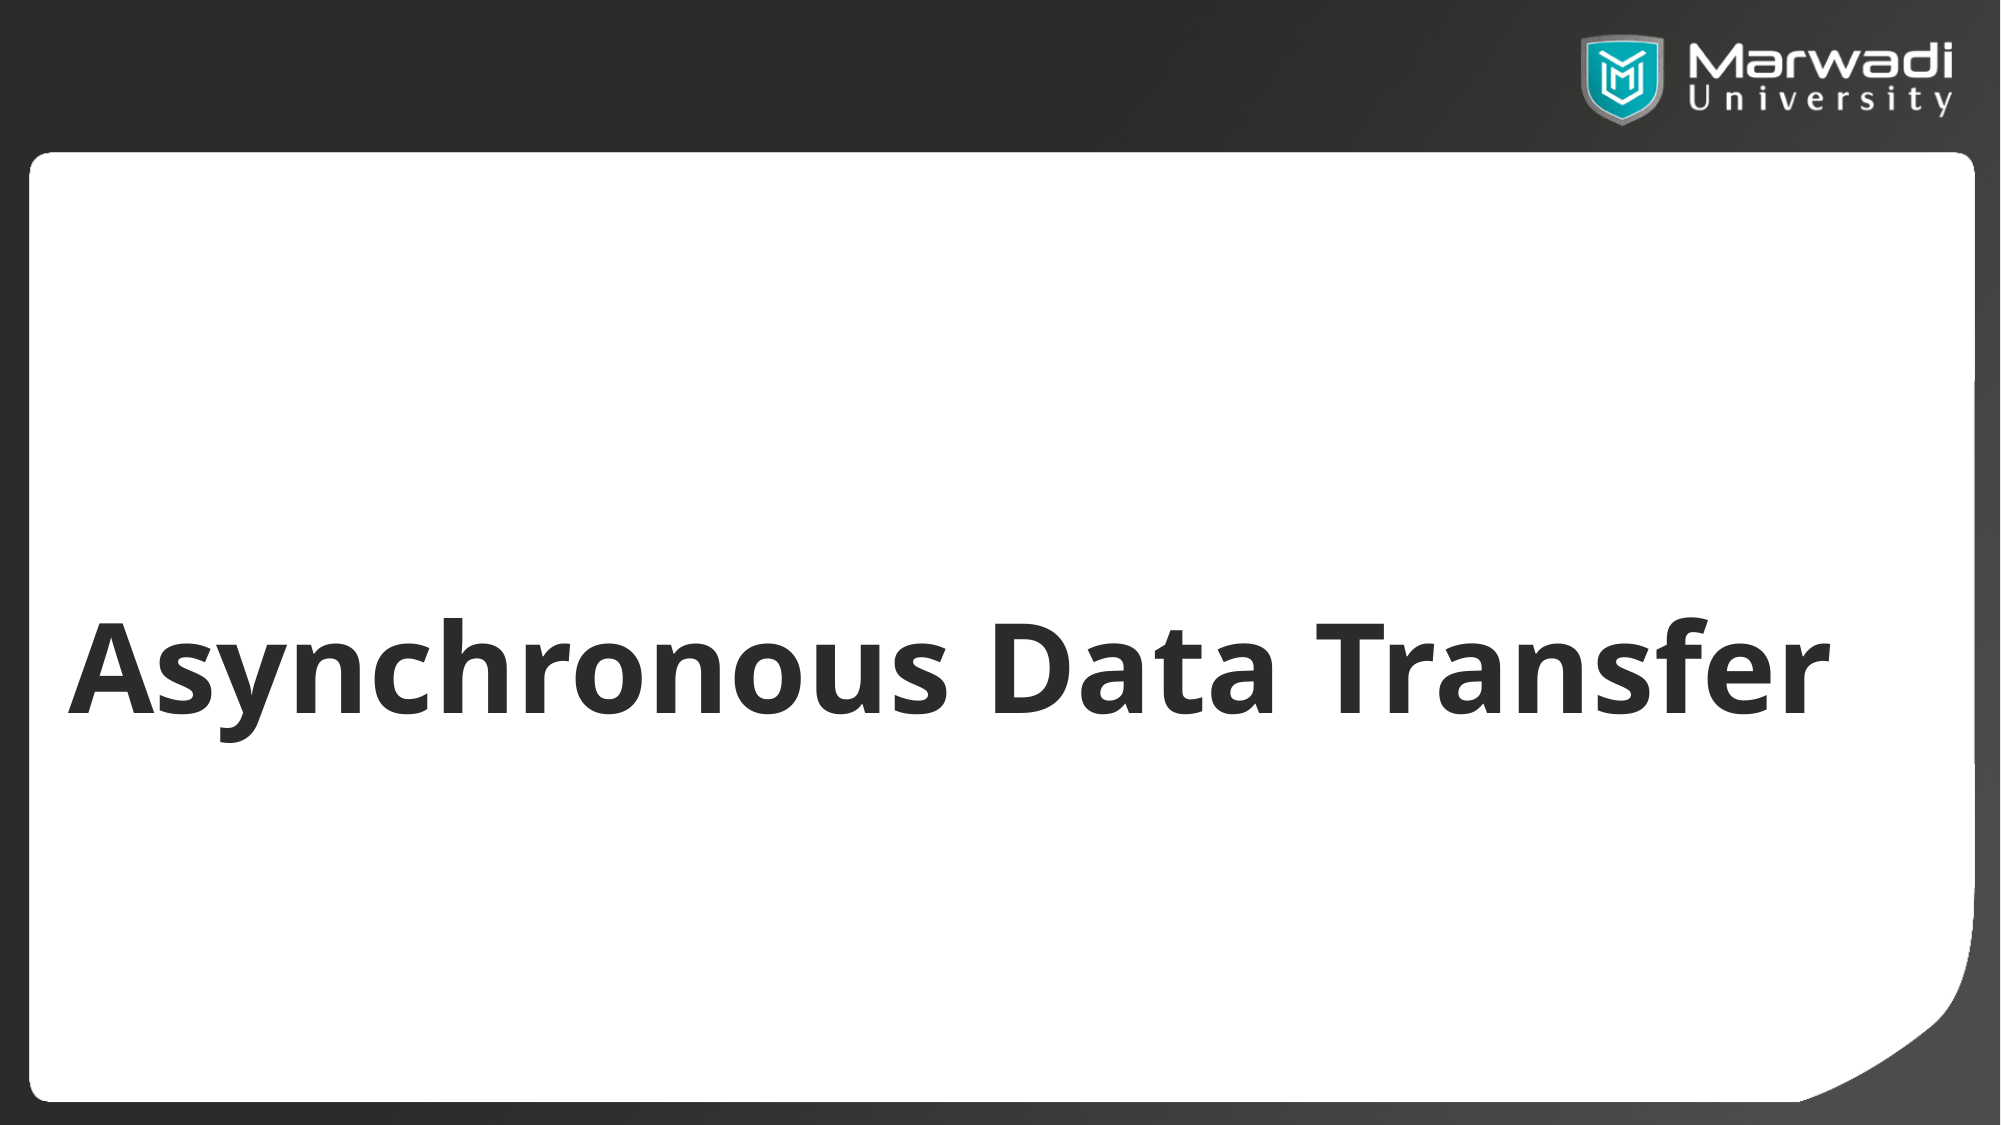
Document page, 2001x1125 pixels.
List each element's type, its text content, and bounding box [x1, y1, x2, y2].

title Asynchronous Data Transfer [53, 280, 1943, 749]
picture [0, 0, 2001, 1125]
